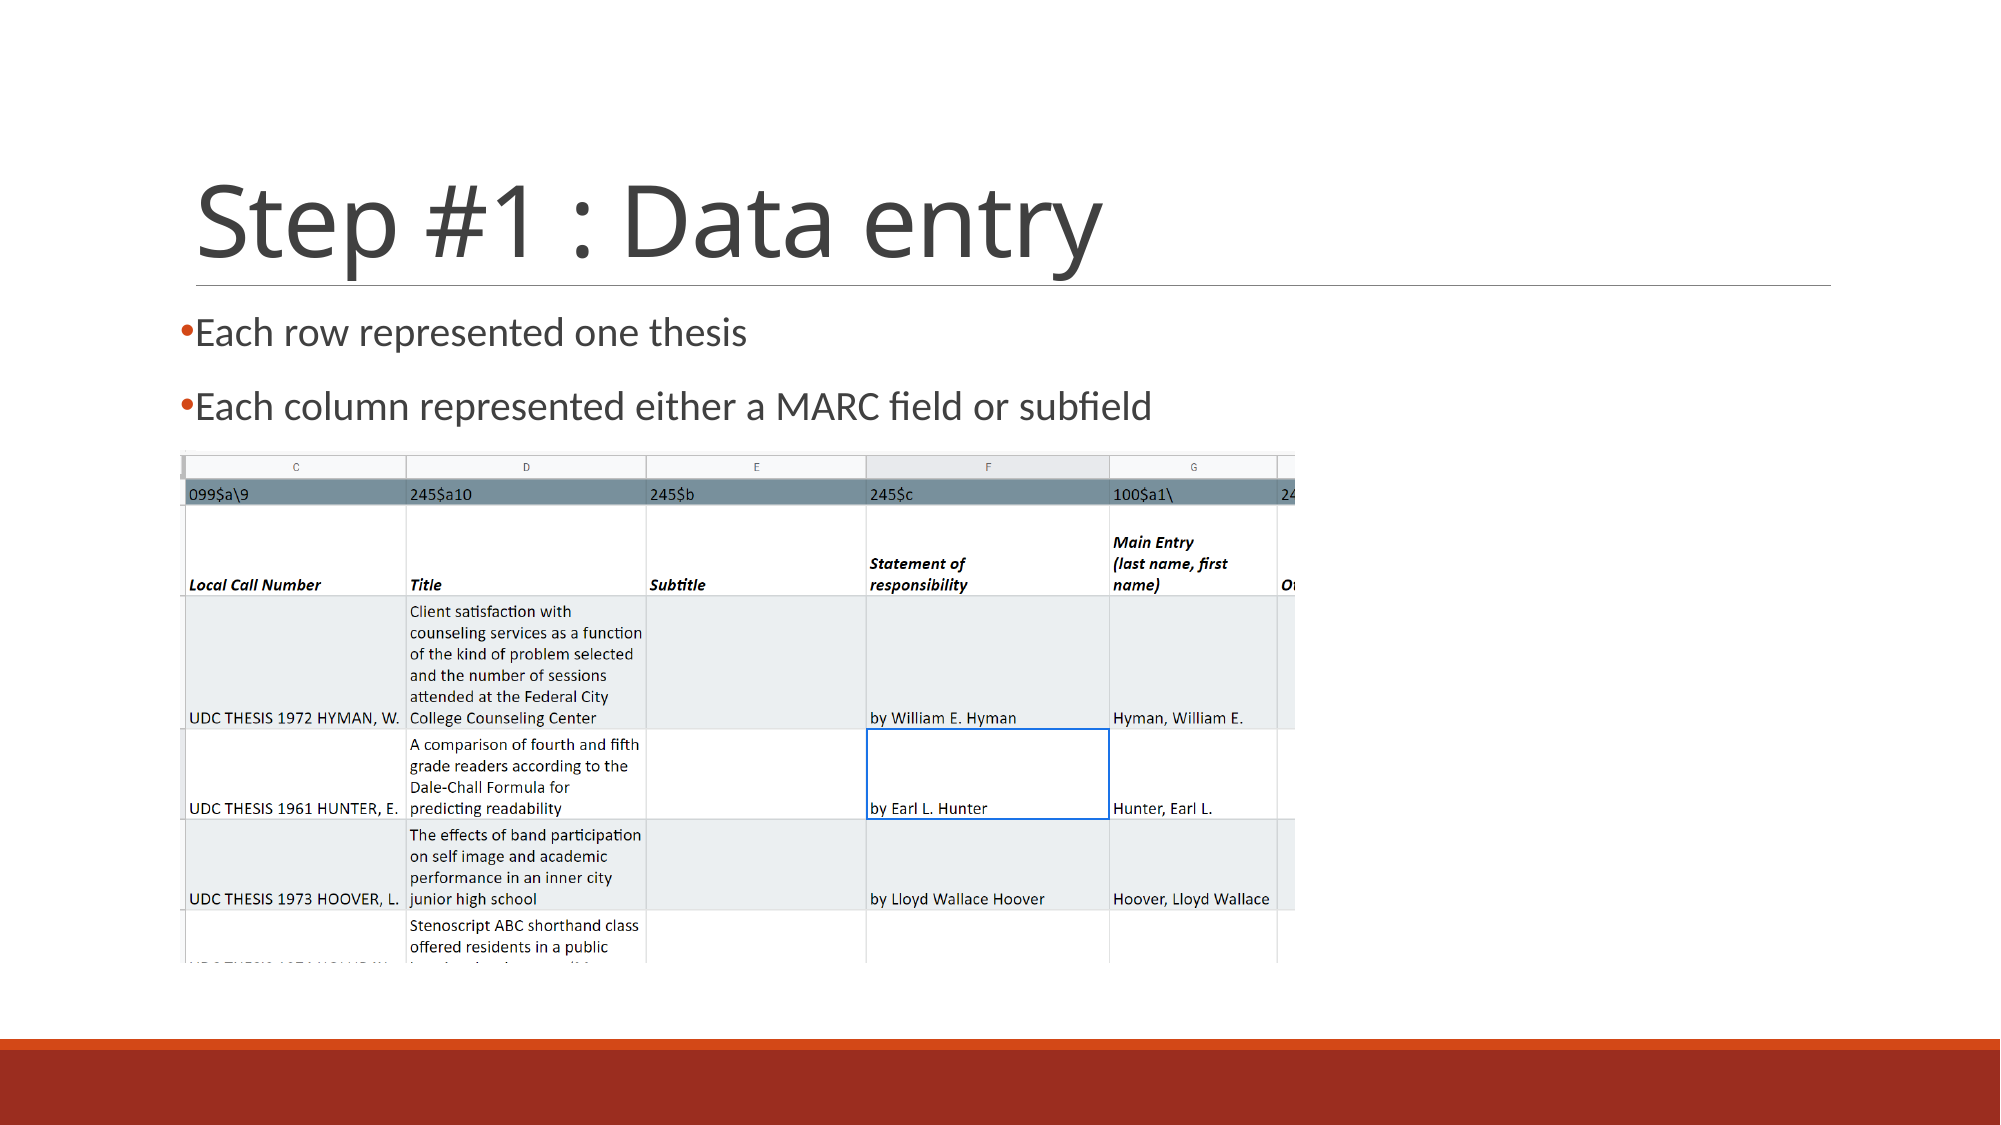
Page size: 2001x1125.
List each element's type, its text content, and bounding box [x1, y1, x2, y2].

list Each row represented one thesis Each column represented either a MARC field or subfield [180, 302, 1830, 963]
title Step #1 : Data entry [180, 47, 1830, 285]
picture [179, 449, 1296, 964]
